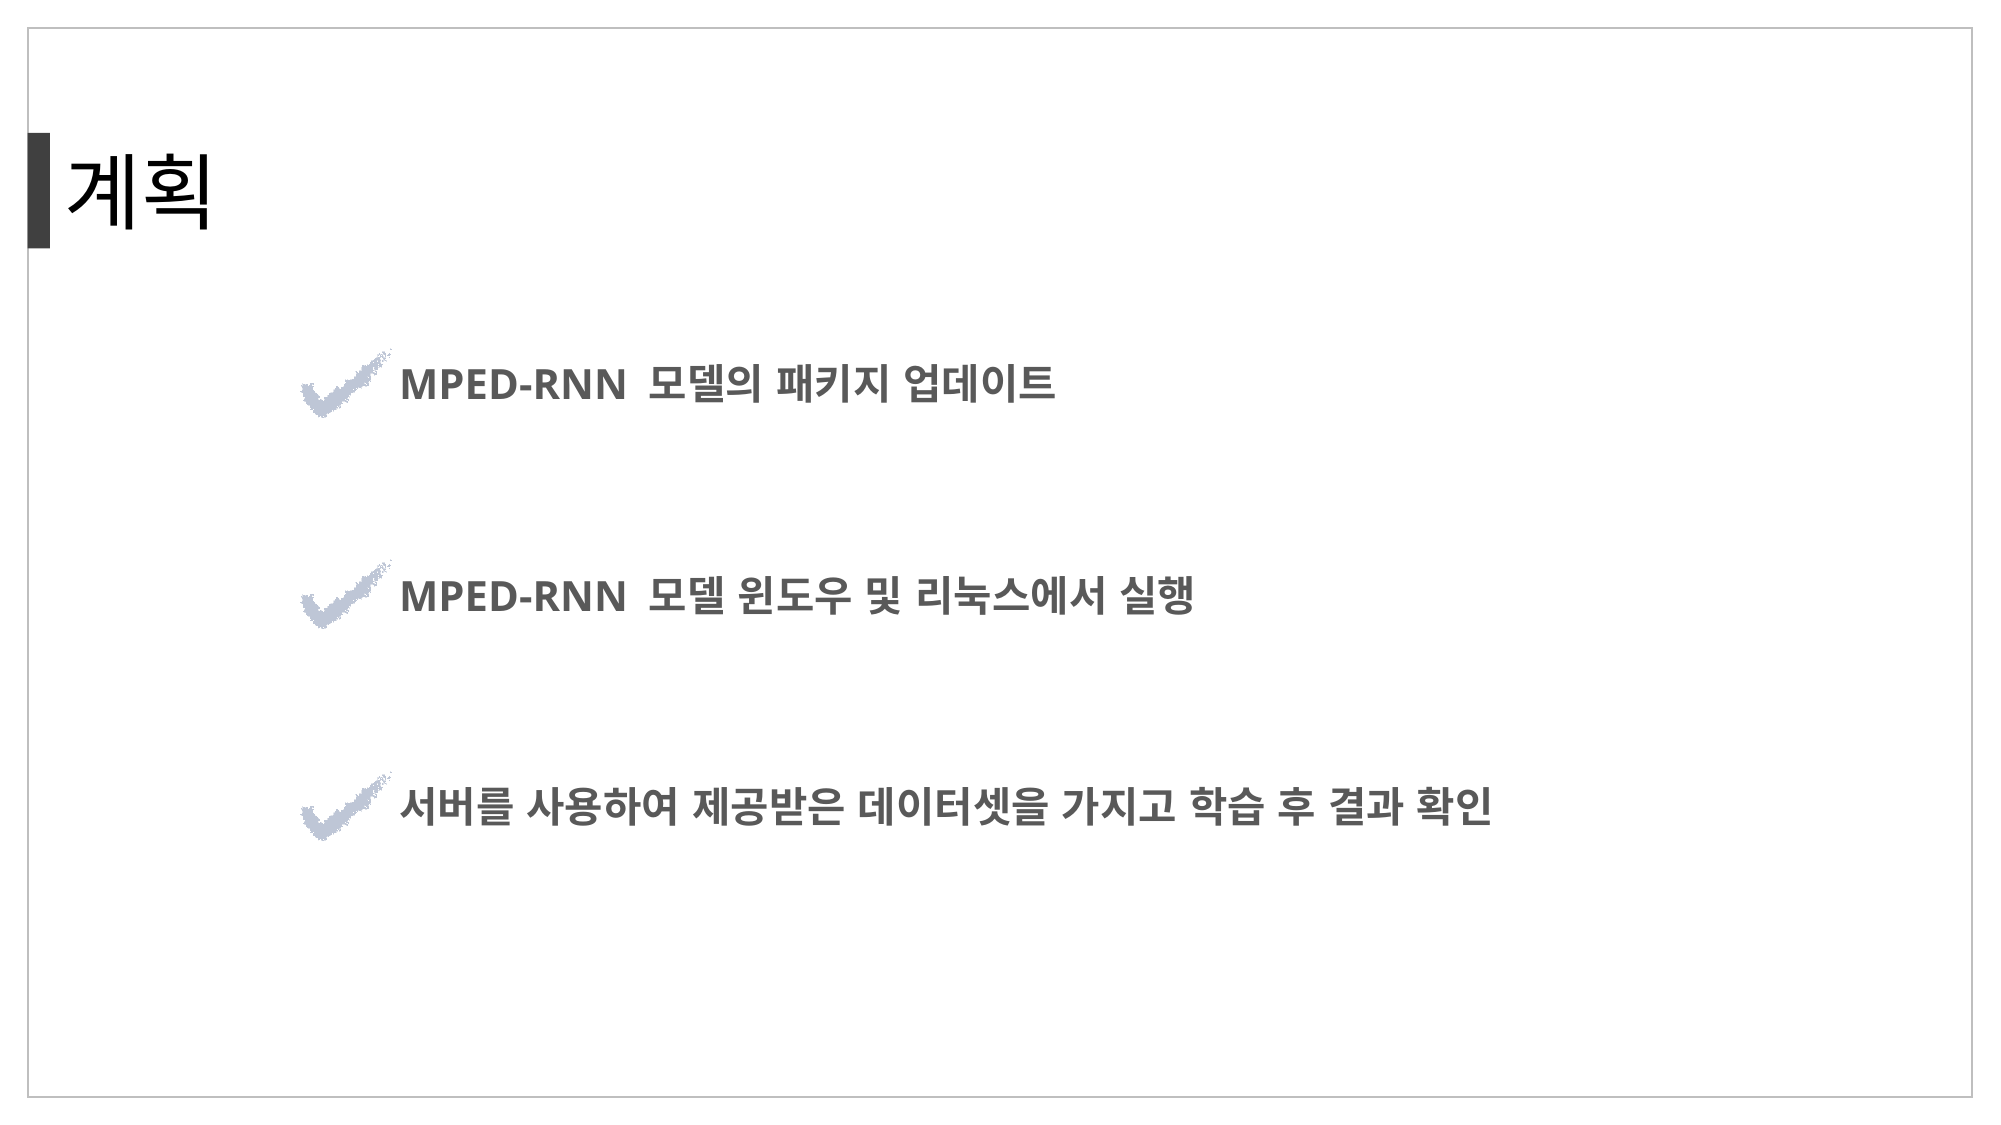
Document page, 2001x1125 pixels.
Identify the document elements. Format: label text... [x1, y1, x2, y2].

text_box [281, 765, 1625, 847]
text_box 계획 [49, 132, 847, 248]
text_box [27, 132, 51, 249]
text_box [27, 27, 1973, 1098]
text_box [281, 553, 1383, 635]
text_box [281, 342, 1383, 424]
